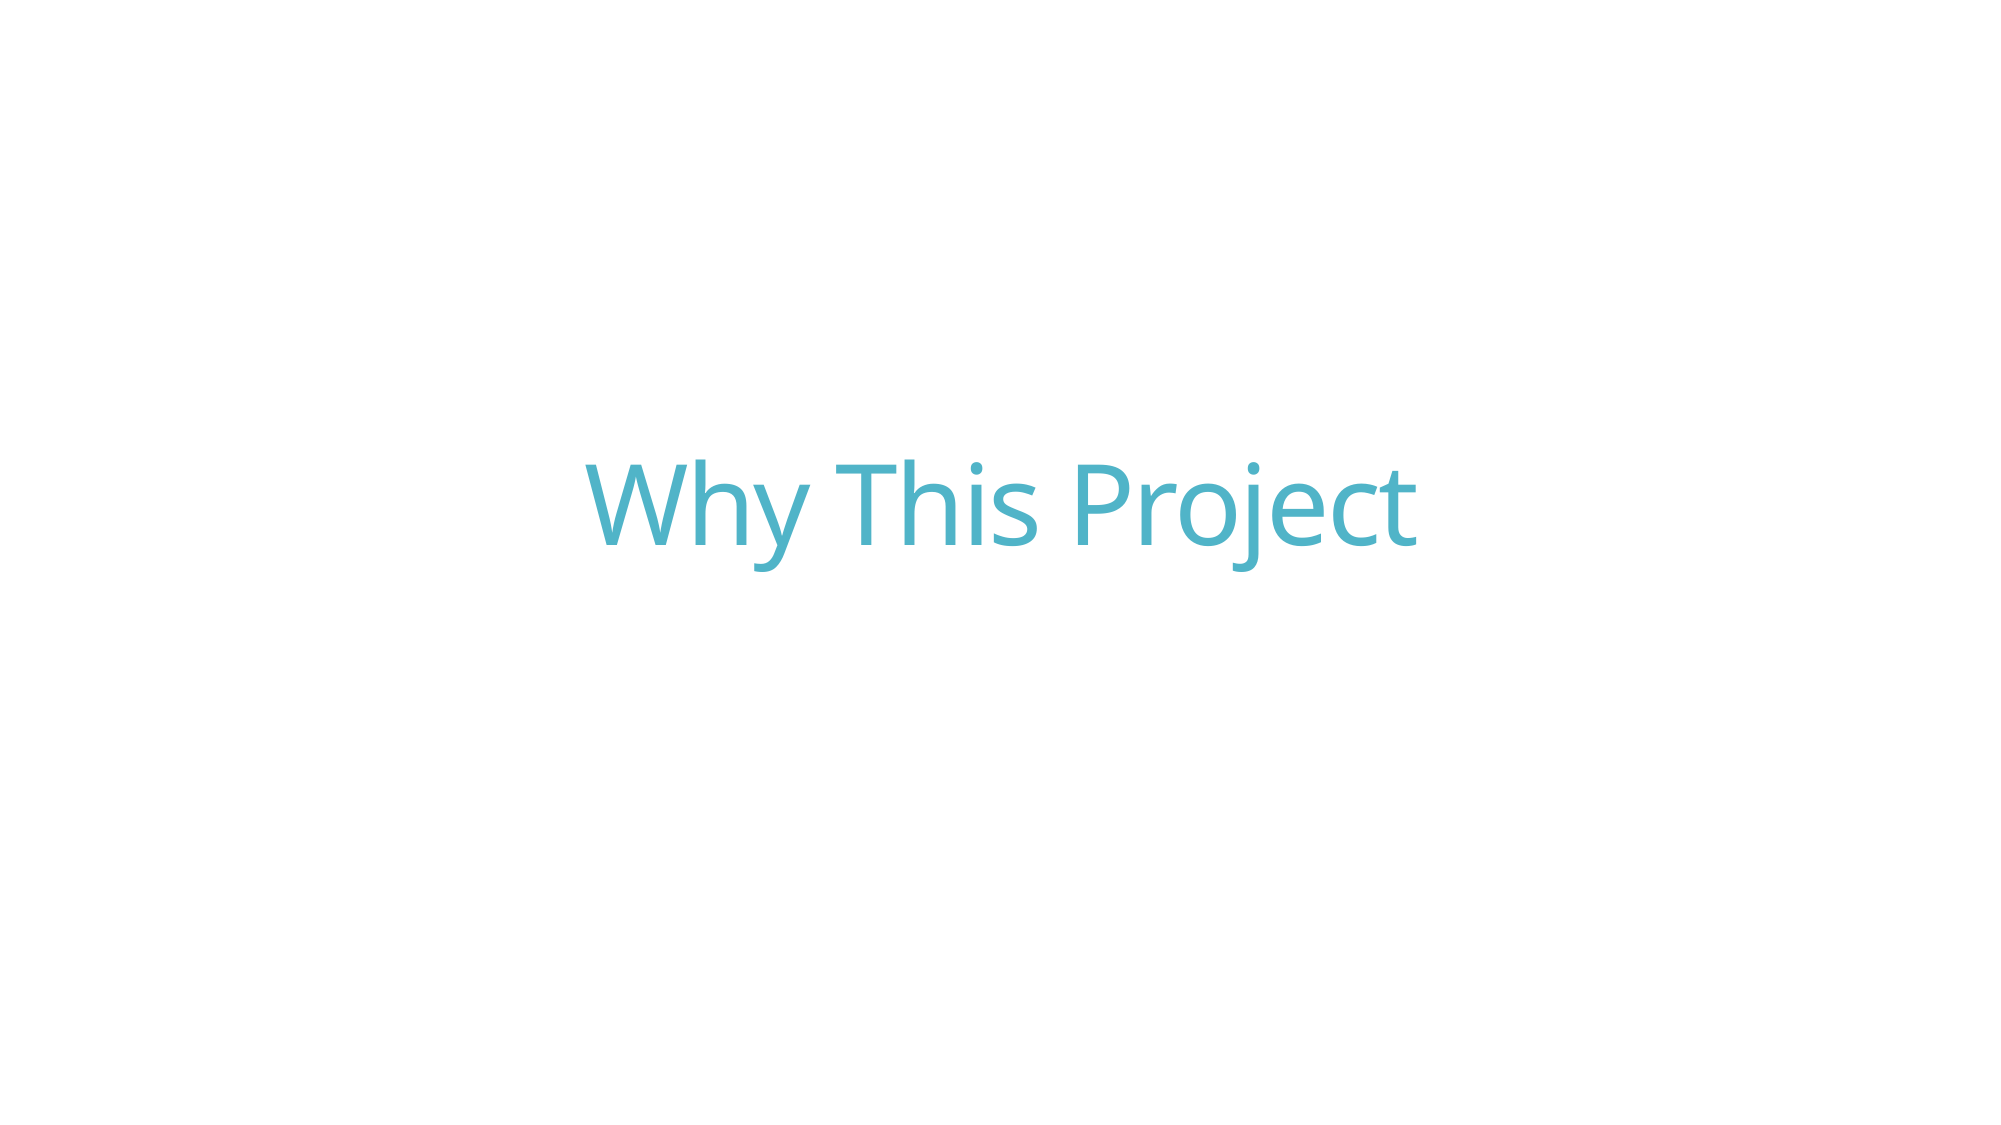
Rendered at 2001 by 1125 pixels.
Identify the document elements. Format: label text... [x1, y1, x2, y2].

title Why This Project [118, 375, 1886, 648]
